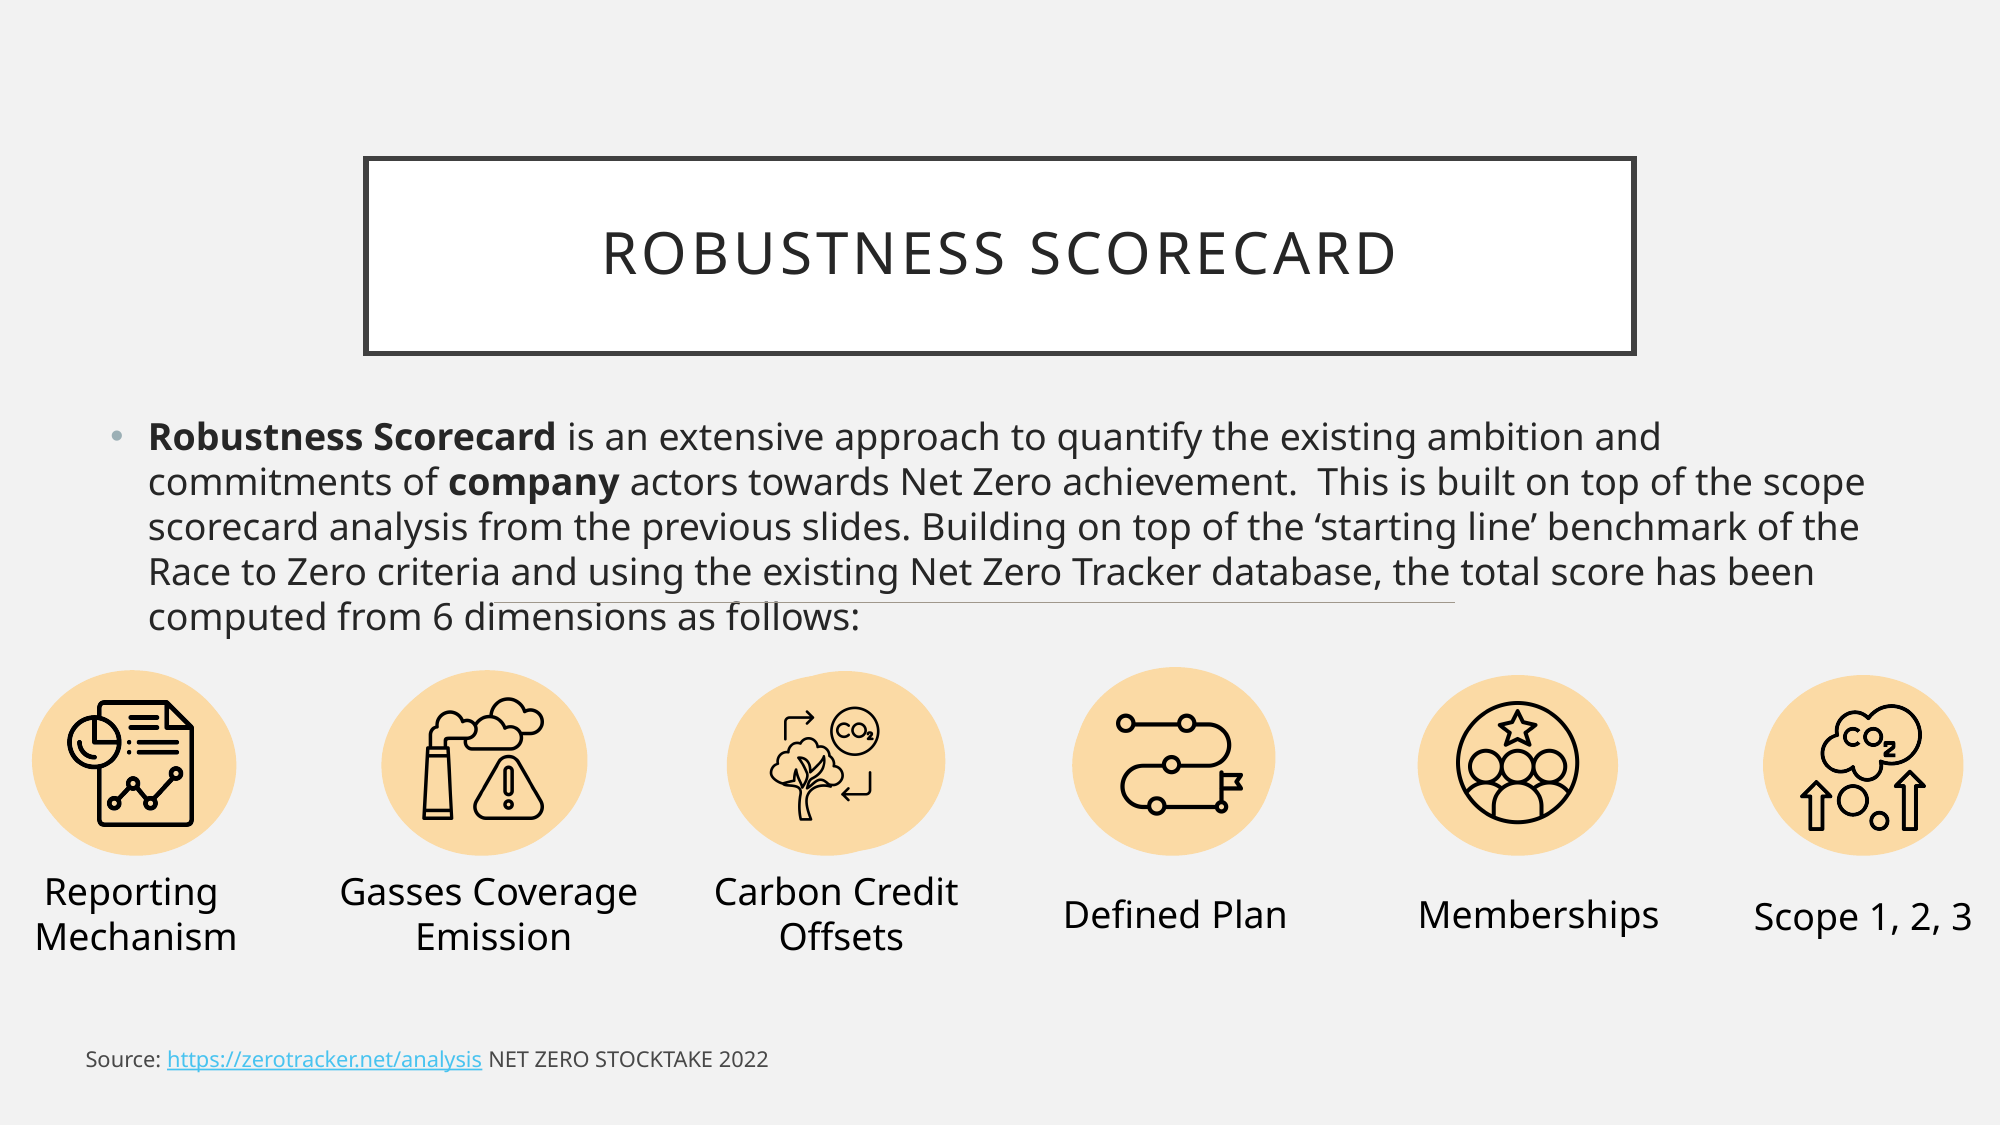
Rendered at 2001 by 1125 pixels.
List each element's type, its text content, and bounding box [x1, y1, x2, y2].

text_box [1417, 675, 1619, 856]
text_box Gasses Coverage Emission [324, 860, 664, 966]
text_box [1762, 675, 1964, 856]
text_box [387, 670, 588, 851]
text_box Carbon Credit Offsets [699, 860, 984, 966]
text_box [1075, 667, 1276, 848]
list Robustness Scorecard is an extensive approach to quantify the existing ambition and commitments of company actors towards Net Zero achievement. This is built on top of the scope scorecard analysis from the previous slides. Building on top of the ‘starting line’ benchmark of the Race to Zero criteria and using the existing Net Zero Tracker database, the total score has been computed from 6 dimensions as follows: [95, 405, 1909, 657]
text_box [381, 675, 582, 856]
title ROBUSTNESS Scorecard [363, 156, 1637, 356]
text_box Defined Plan [1048, 883, 1303, 944]
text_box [726, 675, 928, 856]
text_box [31, 670, 233, 851]
text_box Reporting Mechanism [19, 860, 253, 966]
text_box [744, 671, 946, 852]
text_box Scope 1, 2, 3 [1739, 885, 1989, 946]
footer Source: https://zerotracker.net/analysis NET ZERO STOCKTAKE 2022 [70, 1033, 1039, 1087]
text_box Memberships [1402, 883, 1675, 944]
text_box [35, 675, 237, 856]
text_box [1072, 675, 1273, 856]
